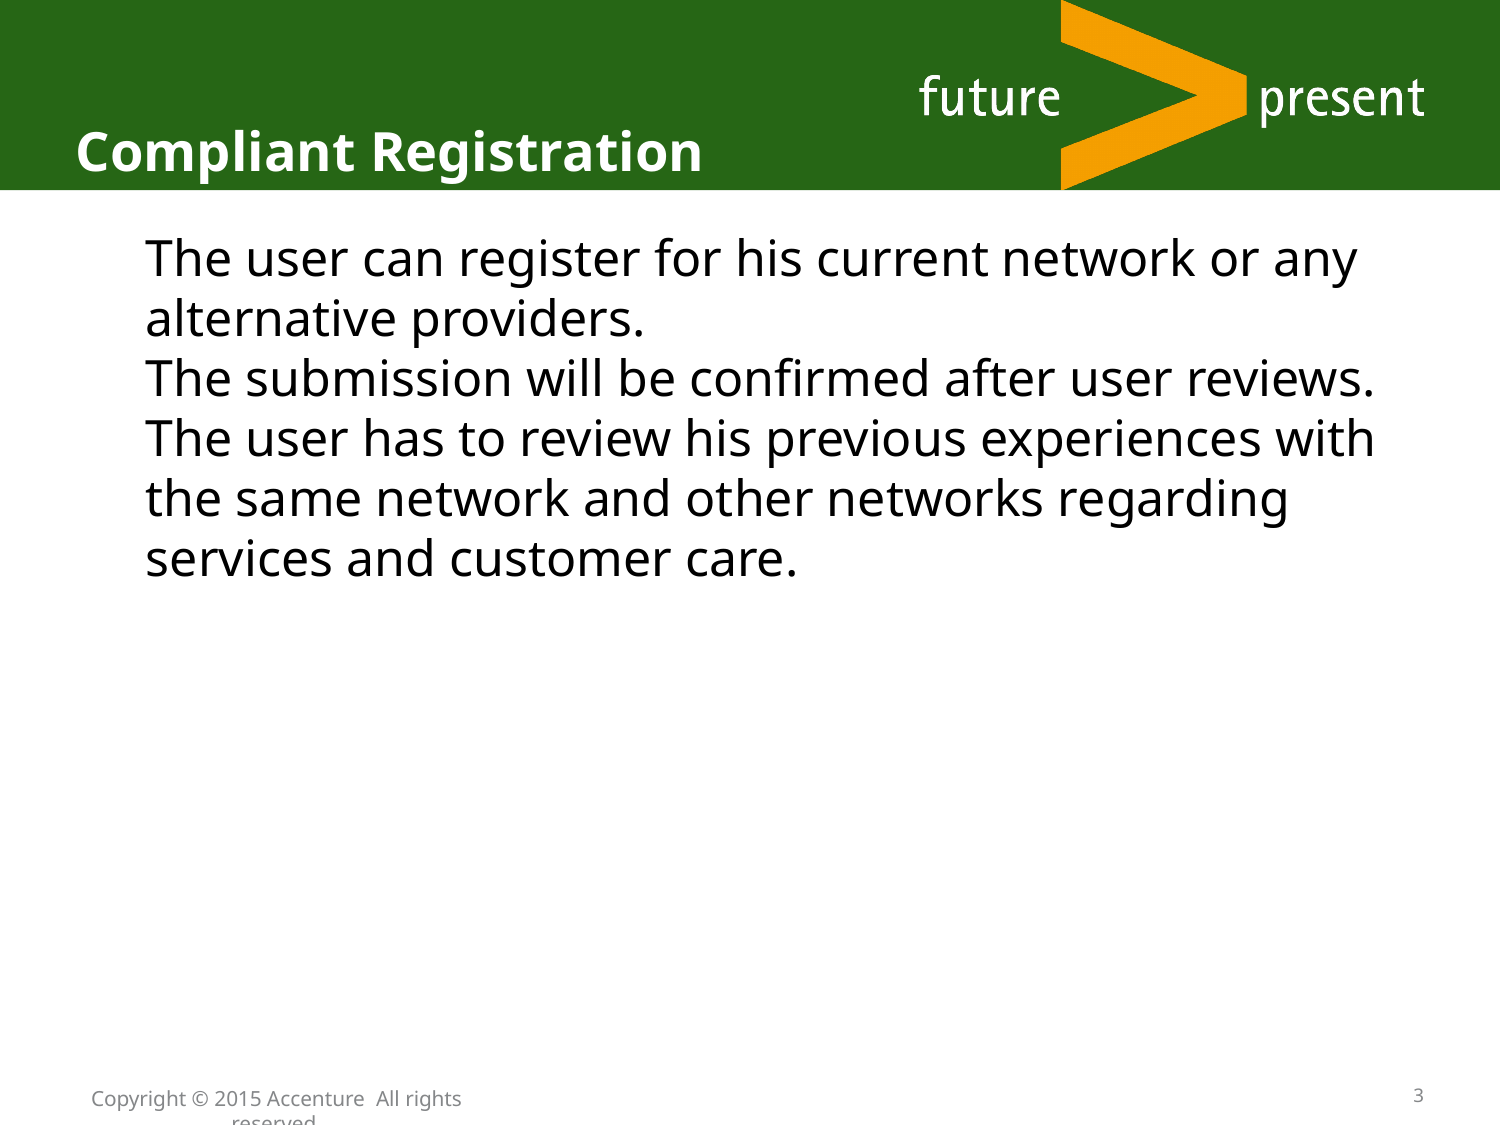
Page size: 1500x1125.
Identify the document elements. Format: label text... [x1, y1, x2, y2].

text_box The user can register for his current network or any alternative providers. The submission will be confirmed after user reviews. The user has to review his previous experiences with the same network and other networks regarding services and customer care. [75, 226, 1425, 1018]
text_box Compliant Registration [75, 53, 1422, 183]
